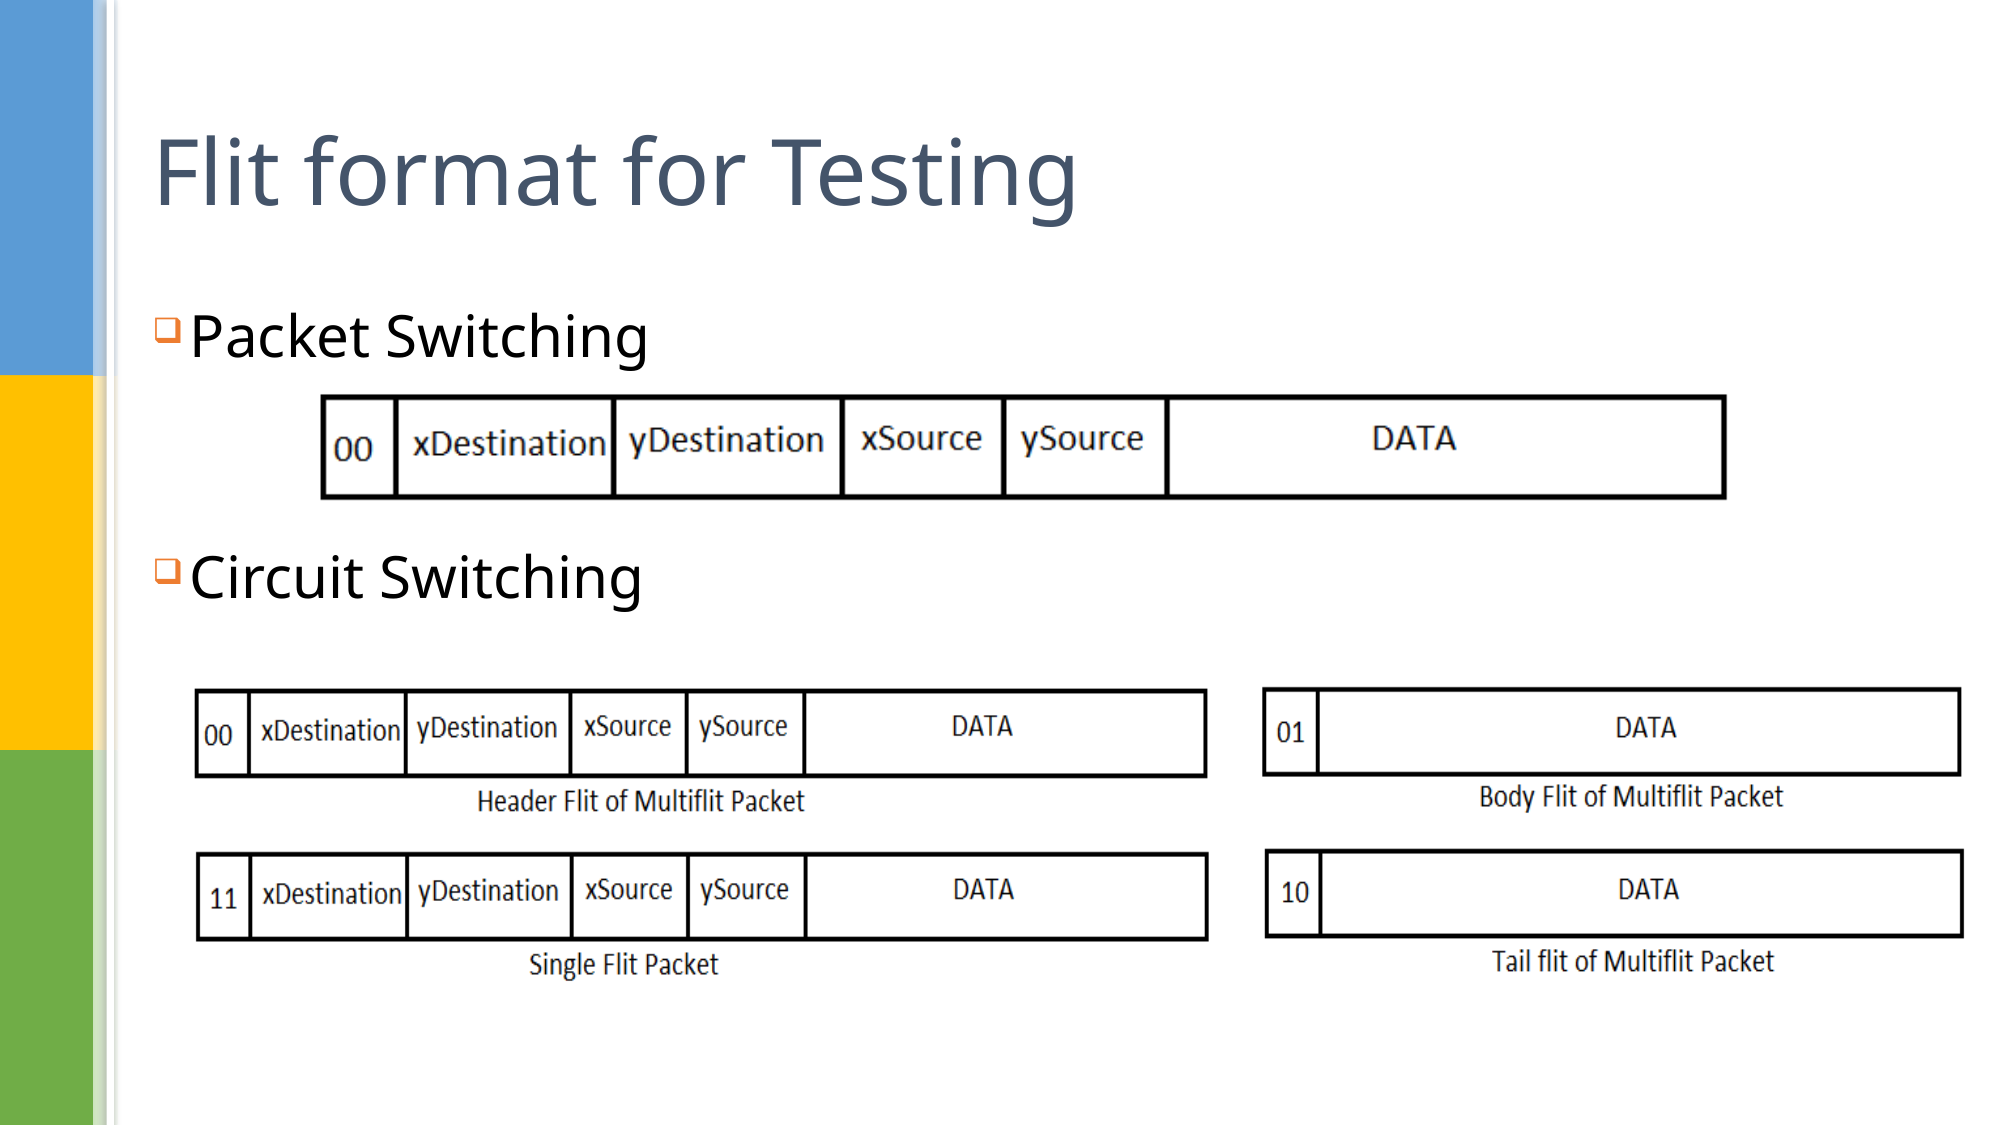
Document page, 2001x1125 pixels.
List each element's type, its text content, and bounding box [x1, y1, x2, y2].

title Flit format for Testing [137, 59, 1863, 278]
picture [174, 655, 1968, 1014]
list Packet Switching Circuit Switching [137, 299, 1863, 1014]
picture [291, 356, 1759, 552]
